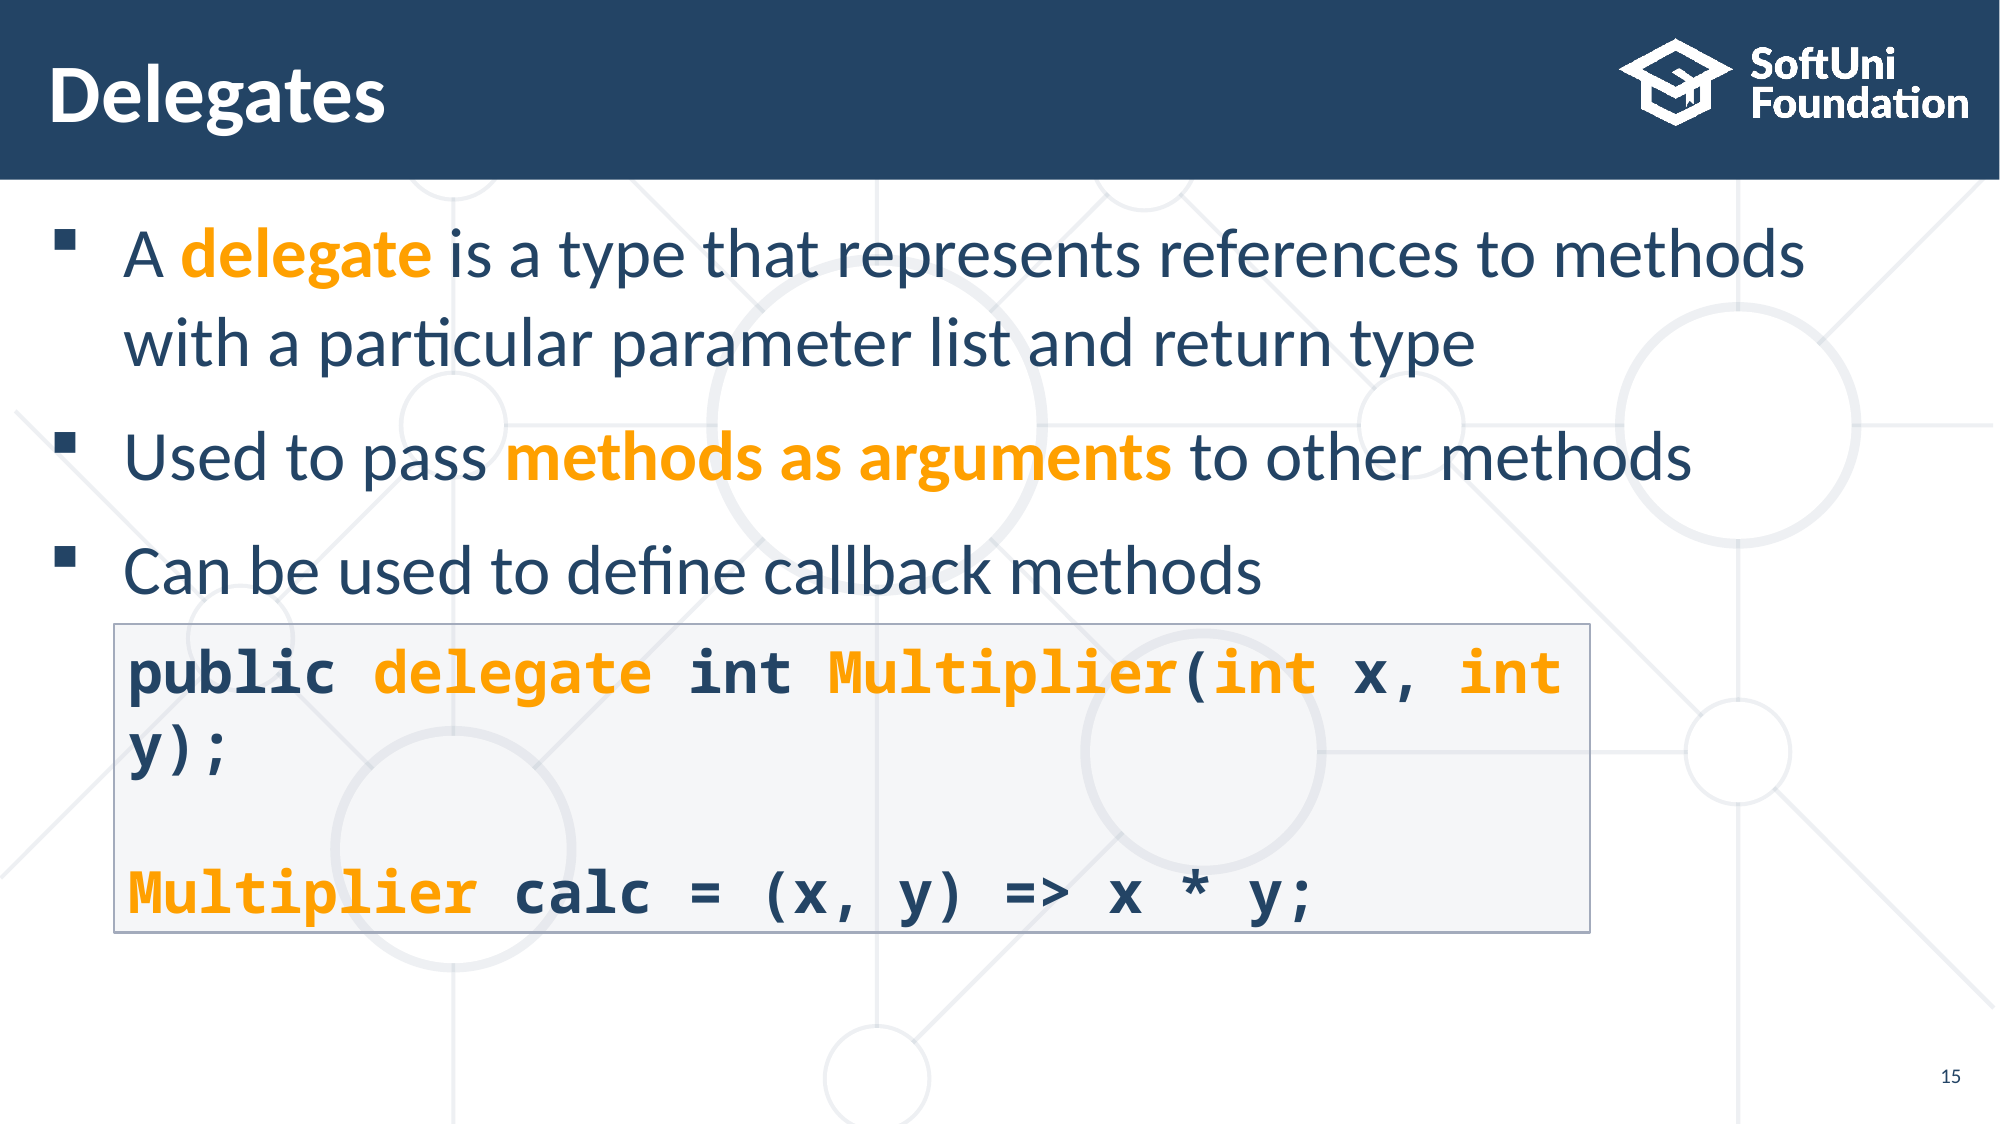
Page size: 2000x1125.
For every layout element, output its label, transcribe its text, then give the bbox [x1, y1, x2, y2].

title Delegates [31, 16, 1591, 162]
picture [1618, 38, 1968, 126]
slide_number 15 [1896, 1049, 1968, 1101]
text_box public delegate int Multiplier(int x, int y); Multiplier calc = (x, y) => x * y; [113, 623, 1591, 933]
list A delegate is a type that represents references to methods with a particular parameter list and return type Used to pass methods as arguments to other methods Can be used to define callback methods [31, 196, 1970, 1050]
